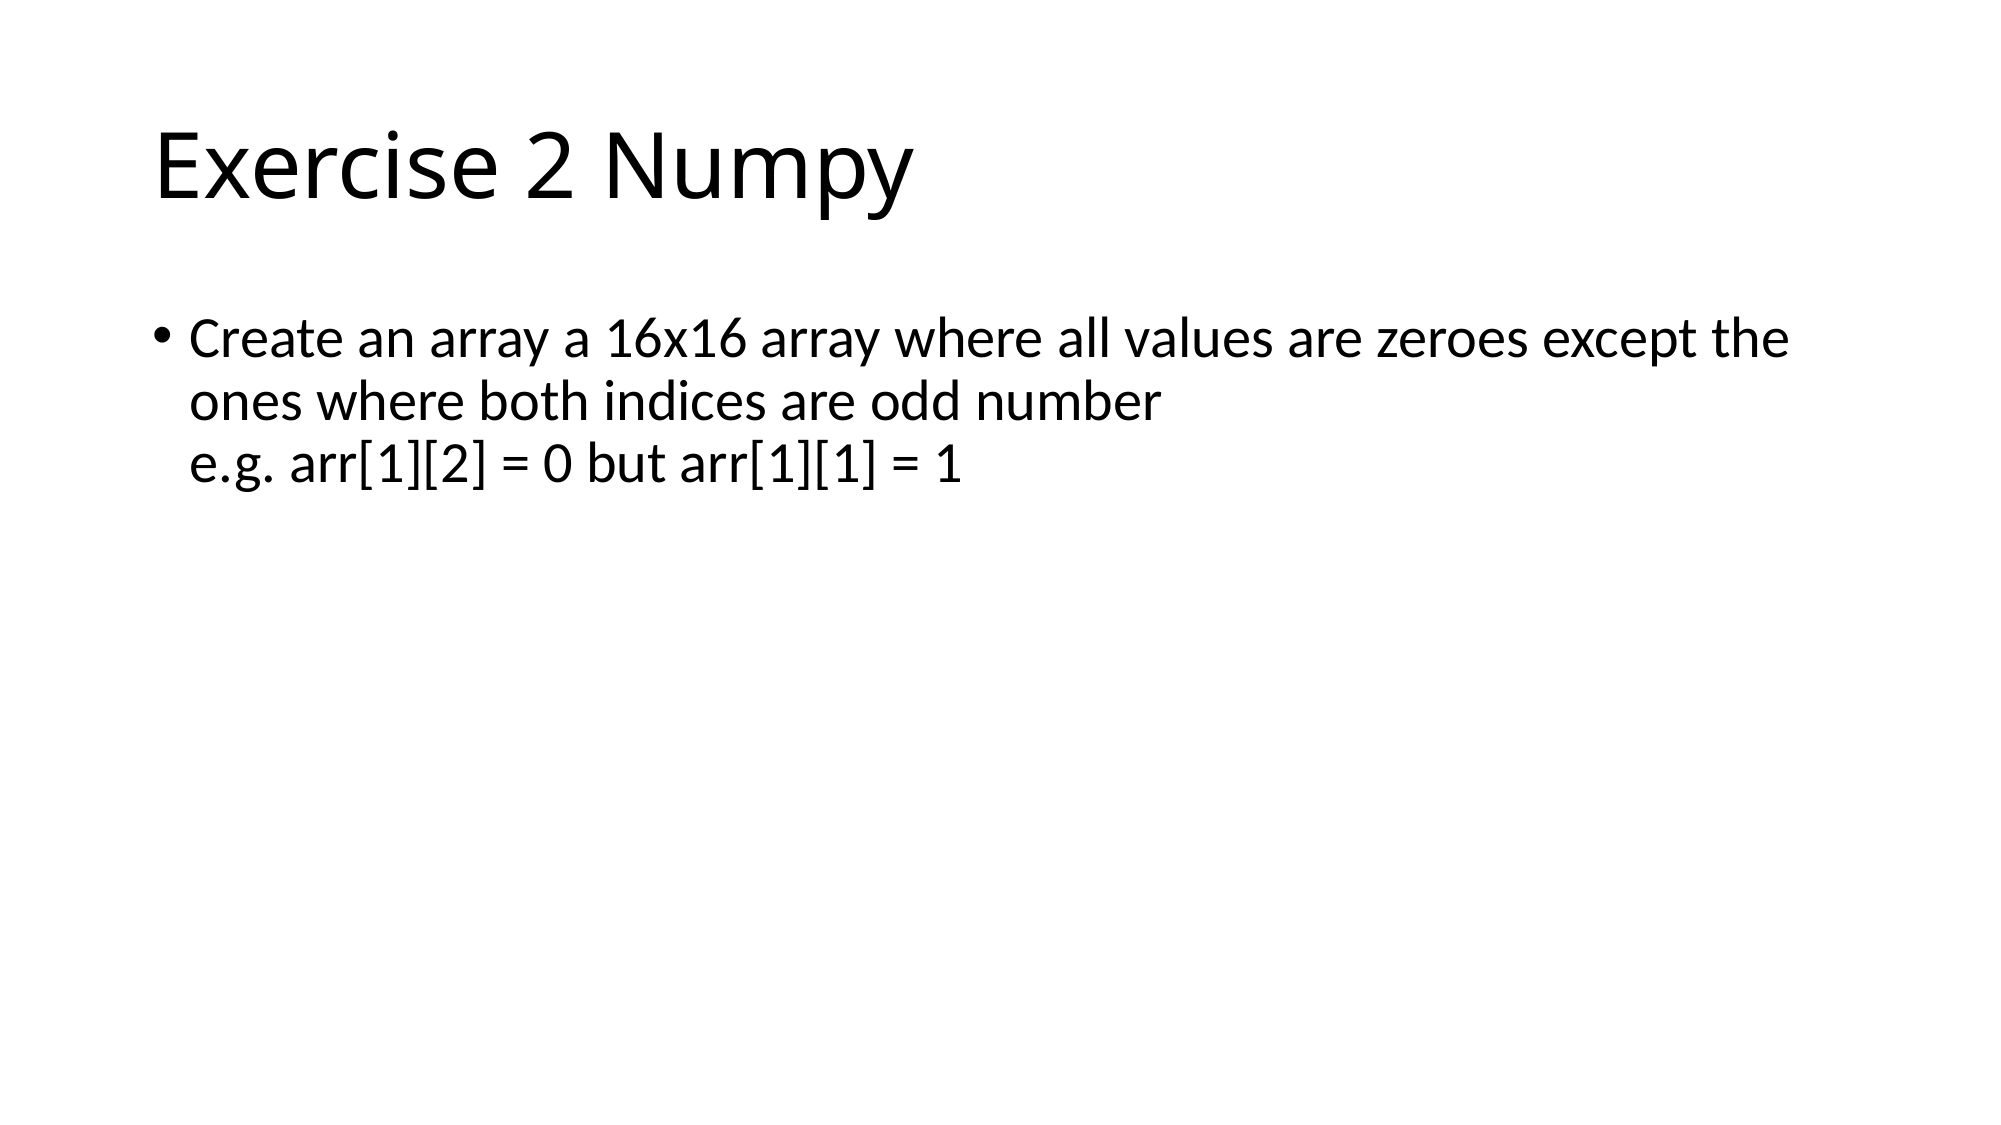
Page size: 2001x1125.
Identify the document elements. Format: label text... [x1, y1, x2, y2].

list Create an array a 16x16 array where all values are zeroes except the ones where both indices are odd number e.g. arr[1][2] = 0 but arr[1][1] = 1 [137, 299, 1863, 1014]
title Exercise 2 Numpy [137, 59, 1863, 278]
